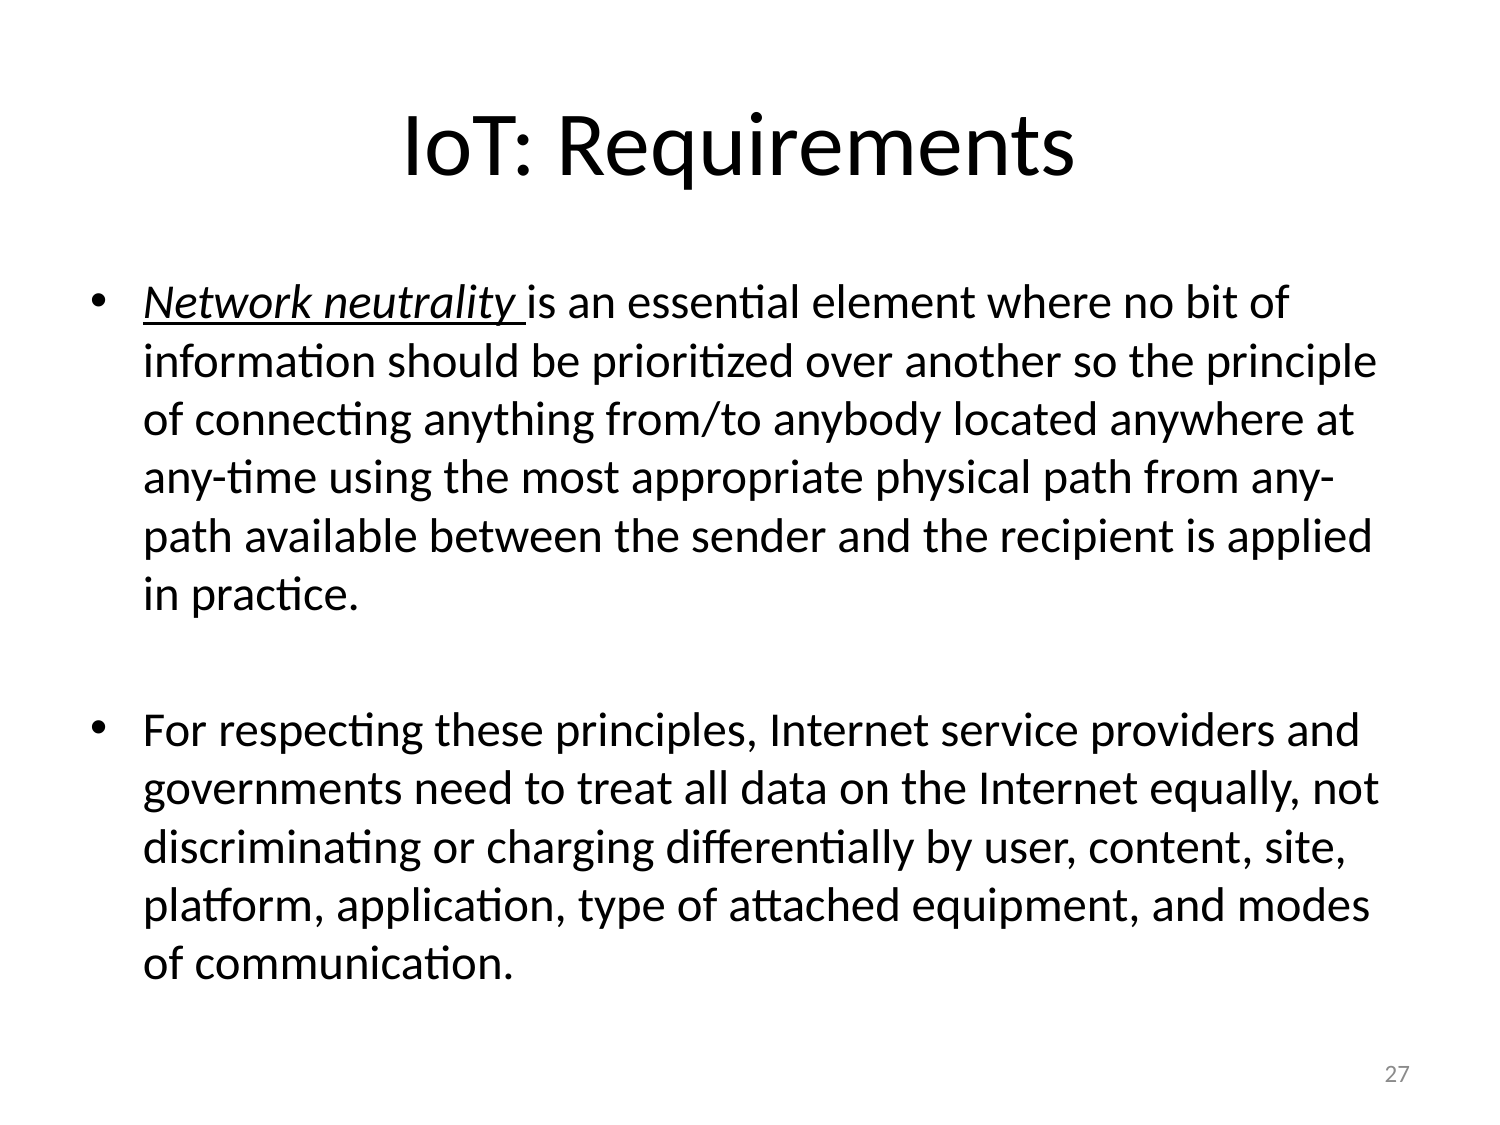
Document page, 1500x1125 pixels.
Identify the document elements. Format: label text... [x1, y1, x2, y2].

list Network neutrality is an essential element where no bit of information should be prioritized over another so the principle of connecting anything from/to anybody located anywhere at any-time using the most appropriate physical path from any-path available between the sender and the recipient is applied in practice. For respecting these principles, Internet service providers and governments need to treat all data on the Internet equally, not discriminating or charging differentially by user, content, site, platform, application, type of attached equipment, and modes of communication. [75, 262, 1425, 1005]
title IoT: Requirements [75, 45, 1425, 233]
slide_number 27 [1074, 1042, 1425, 1103]
